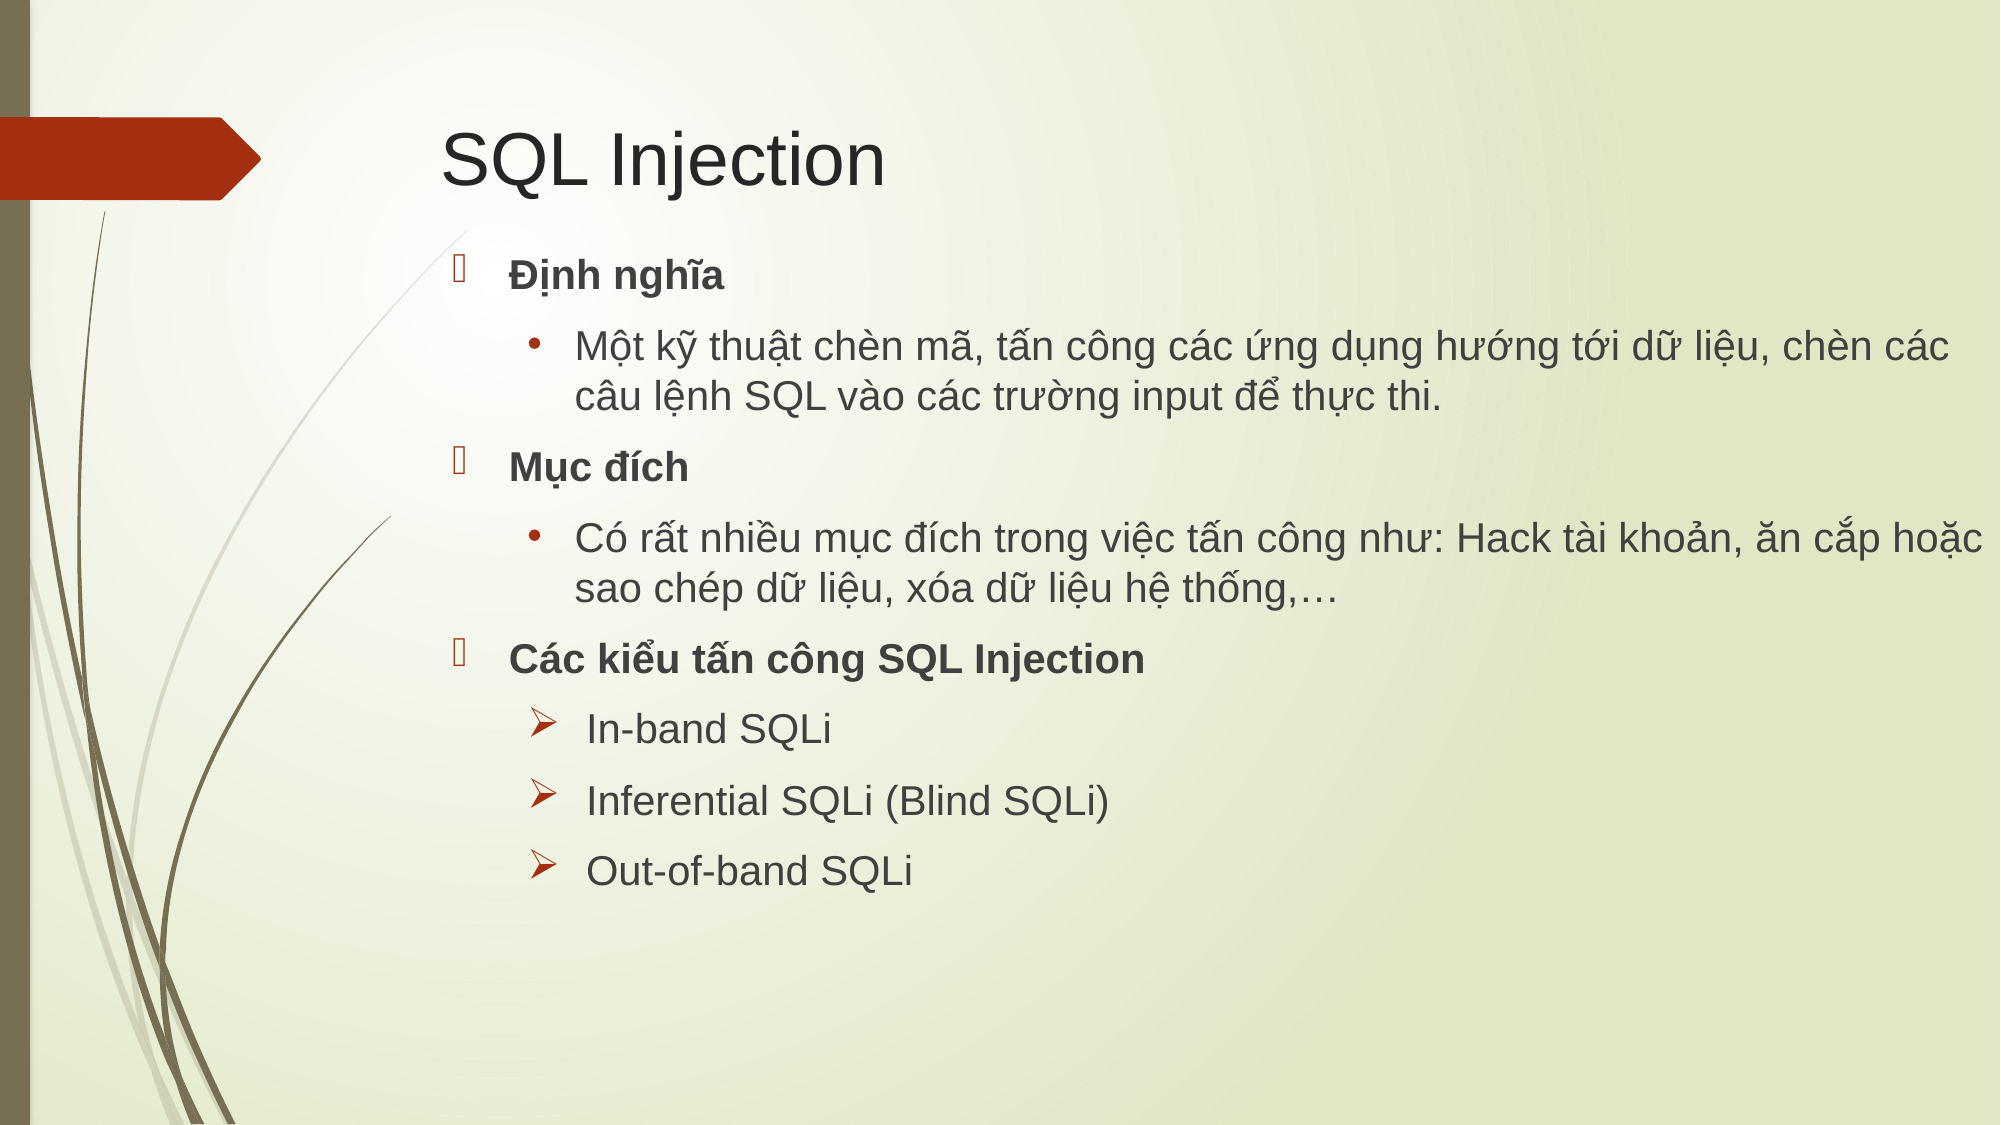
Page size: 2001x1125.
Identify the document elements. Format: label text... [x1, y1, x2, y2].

title SQL Injection [425, 102, 1888, 313]
list Định nghĩa Một kỹ thuật chèn mã, tấn công các ứng dụng hướng tới dữ liệu, chèn các câu lệnh SQL vào các trường input để thực thi. Mục đích Có rất nhiều mục đích trong việc tấn công như: Hack tài khoản, ăn cắp hoặc sao chép dữ liệu, xóa dữ liệu hệ thống,… Các kiểu tấn công SQL Injection In-band SQLi Inferential SQLi (Blind SQLi) Out-of-band SQLi [437, 239, 2000, 962]
